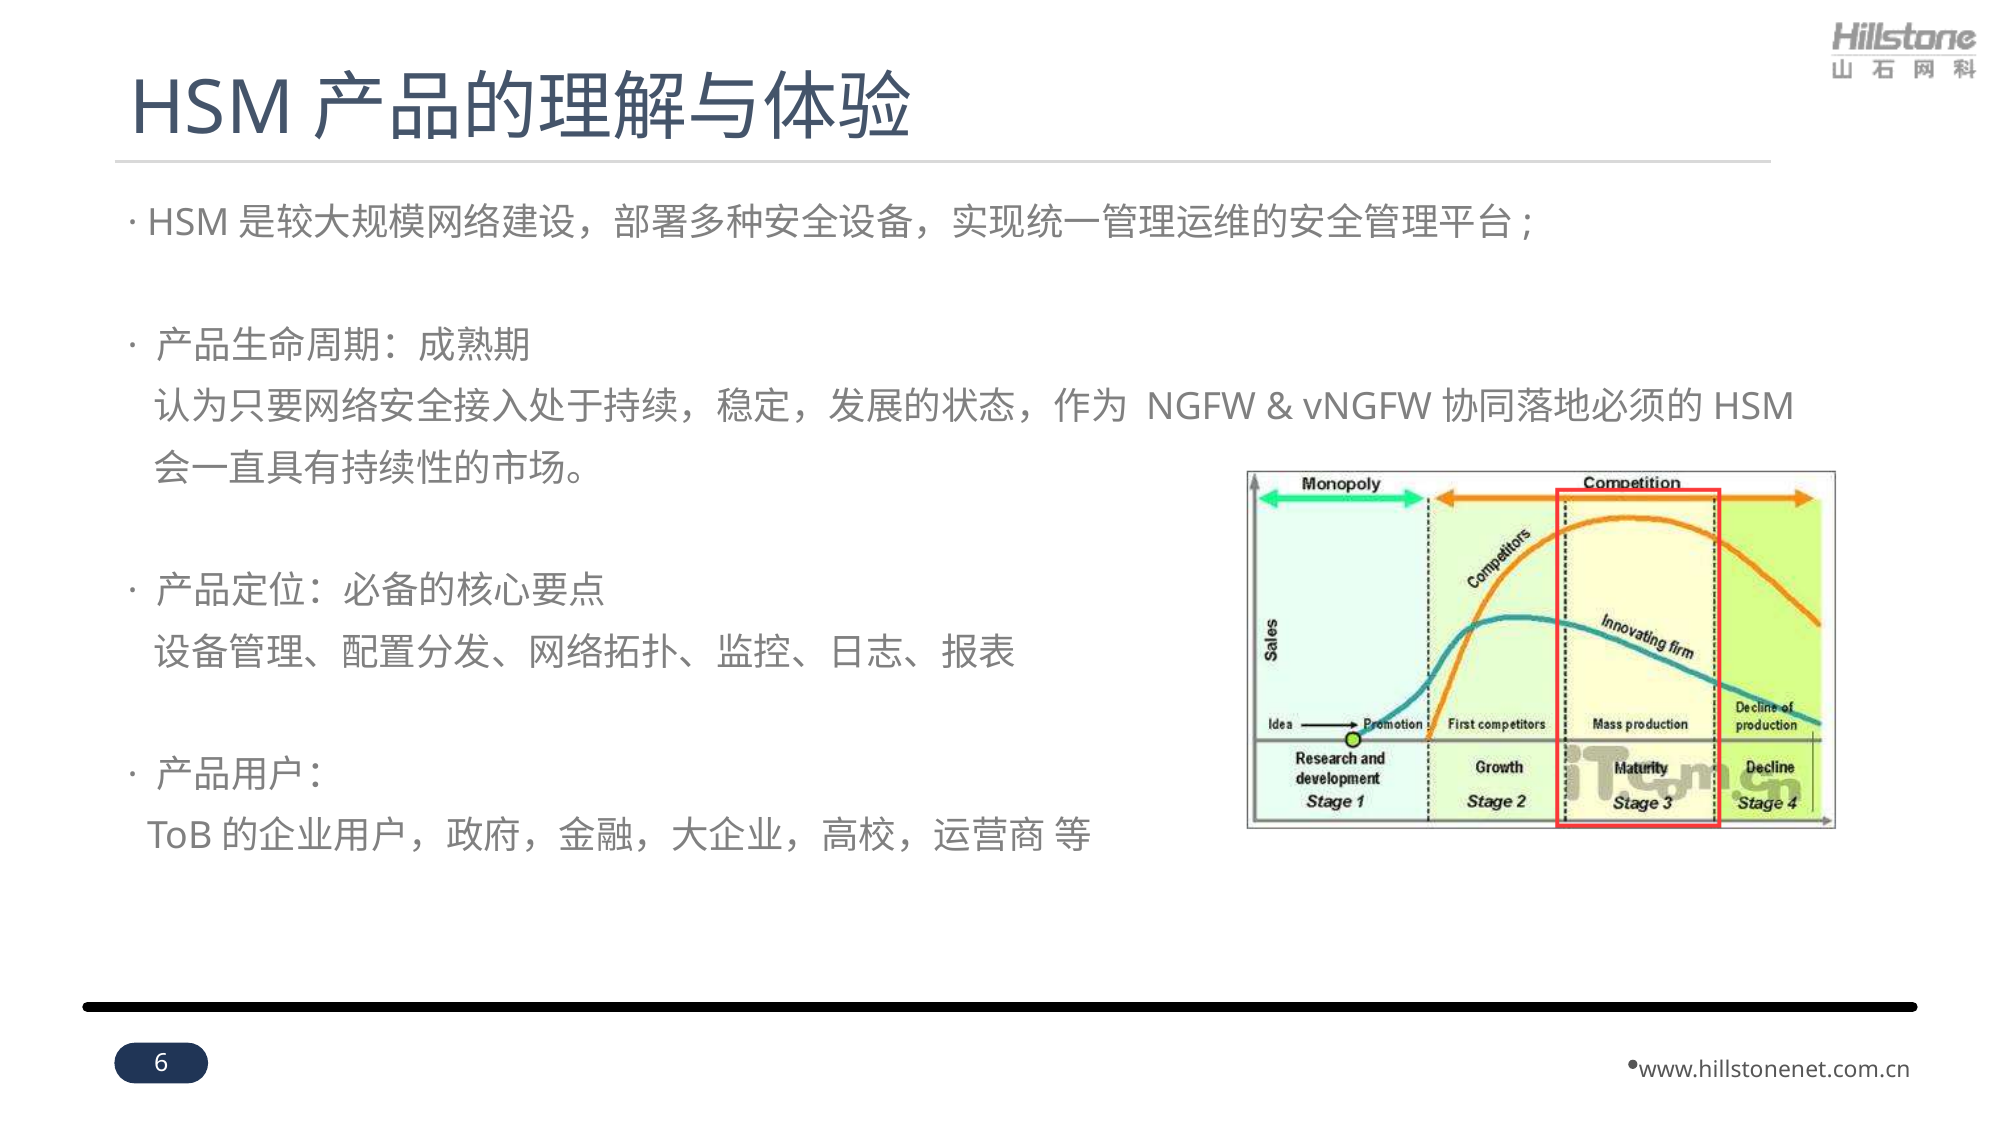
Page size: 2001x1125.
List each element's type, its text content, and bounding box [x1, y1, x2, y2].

list · HSM是较大规模网络建设，部署多种安全设备，实现统一管理运维的安全管理平台; · 产品生命周期：成熟期 认为只要网络安全接入处于持续，稳定，发展的状态，作为 NGFW & vNGFW协同落地必须的HSM 会一直具有持续性的市场。 · 产品定位：必备的核心要点 设备管理、配置分发、网络拓扑、监控、日志、报表 · 产品用户： ToB的企业用户，政府，金融，大企业，高校，运营商 等 [112, 196, 1888, 958]
slide_number 6 [114, 1042, 209, 1084]
title HSM产品的理解与体验 [114, 59, 1724, 159]
picture [1817, 13, 1989, 85]
picture [1243, 467, 1844, 833]
